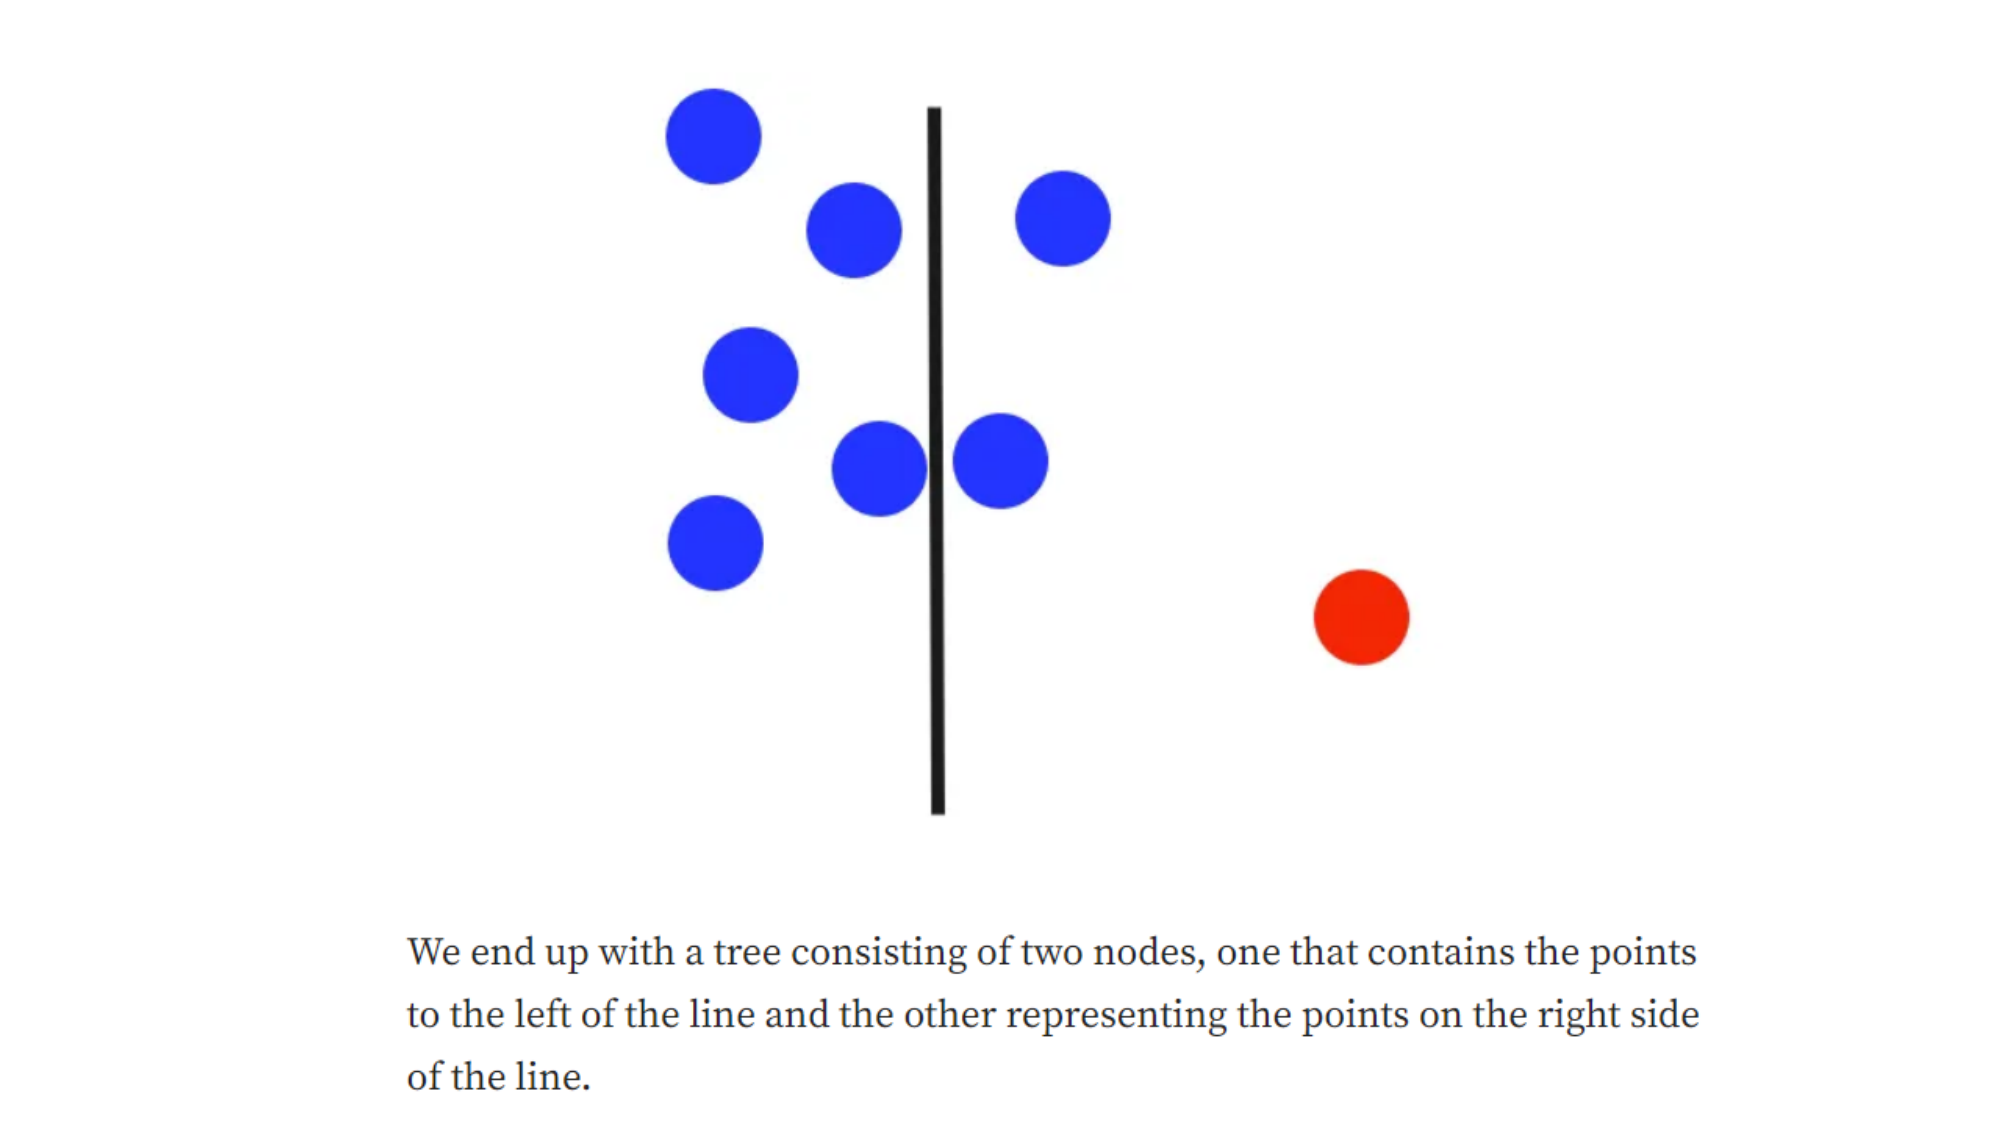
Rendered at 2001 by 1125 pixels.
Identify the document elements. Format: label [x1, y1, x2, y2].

picture [298, 17, 1702, 1108]
